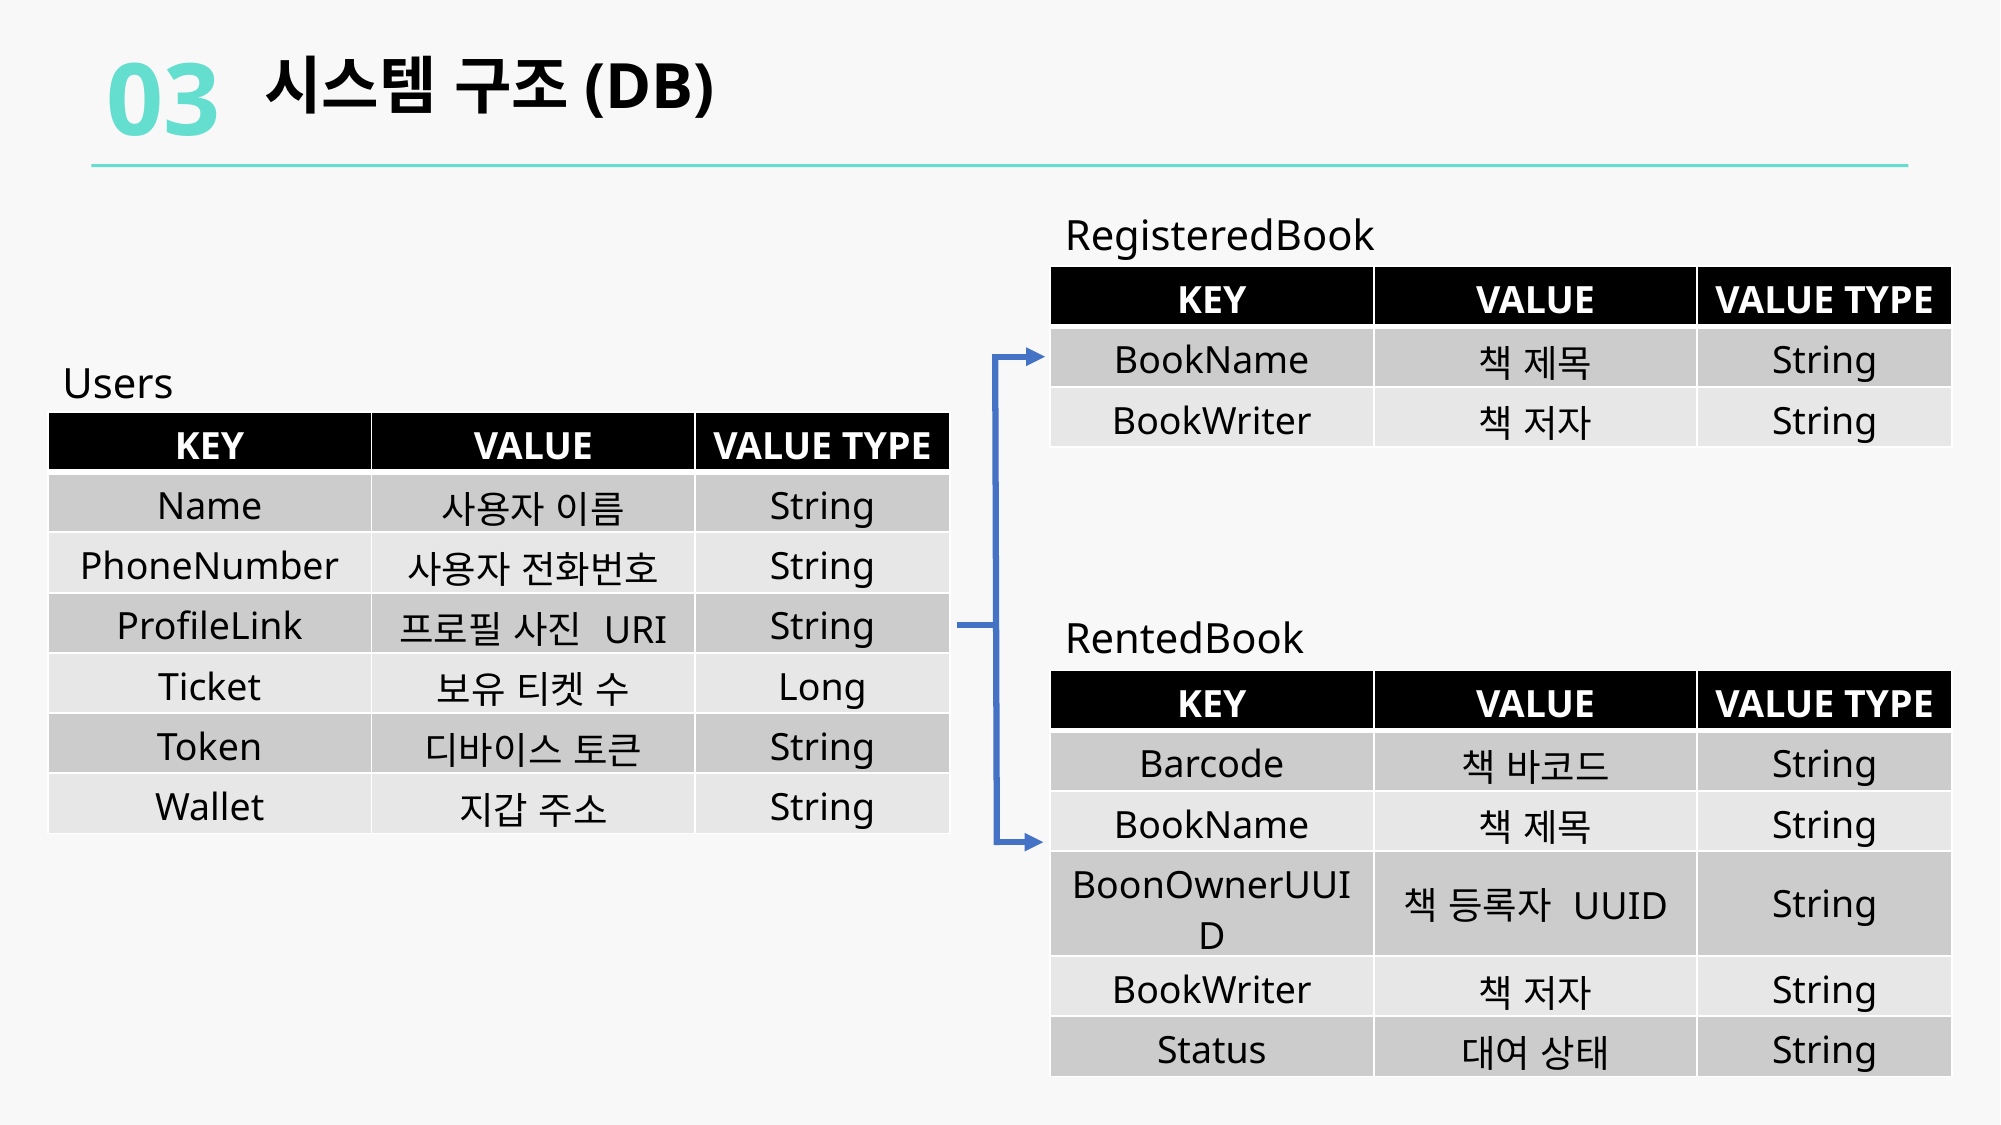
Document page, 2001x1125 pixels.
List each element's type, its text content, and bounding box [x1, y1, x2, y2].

table_cell String [696, 714, 949, 772]
text_box 03 [91, 27, 880, 163]
table_cell BookWriter [1051, 388, 1373, 446]
table_cell 디바이스 토큰 [372, 714, 694, 772]
table_cell BookName [1051, 329, 1373, 386]
text_box RegisteredBook [1049, 201, 1409, 265]
table_cell String [1698, 1017, 1951, 1076]
table_header KEY [1051, 267, 1373, 324]
table_cell Barcode [1051, 733, 1373, 790]
table_cell String [1698, 852, 1951, 955]
table_cell Wallet [49, 774, 371, 833]
table_header VALUE TYPE [1698, 267, 1951, 324]
text_box RentedBook [1050, 604, 1370, 670]
table_header VALUE TYPE [1698, 671, 1951, 728]
text_box Users [47, 349, 367, 411]
table_cell String [696, 475, 949, 531]
table_cell 대여 상태 [1375, 1017, 1696, 1076]
table_cell ProfileLink [49, 594, 371, 652]
table_cell String [1698, 957, 1951, 1015]
table_header VALUE TYPE [696, 413, 949, 469]
table_cell 책 제목 [1375, 792, 1696, 850]
table_header VALUE [1375, 671, 1696, 728]
table_cell 책 제목 [1375, 329, 1696, 386]
table_cell String [1698, 792, 1951, 850]
table_header KEY [1051, 671, 1373, 728]
table_cell String [1698, 388, 1951, 446]
text_box 시스템 구조(DB) [249, 39, 731, 129]
table_cell PhoneNumber [49, 533, 371, 592]
table_cell 보유 티켓 수 [372, 654, 694, 712]
table_cell Long [696, 654, 949, 712]
table_cell String [1698, 329, 1951, 386]
table_cell 책 바코드 [1375, 733, 1696, 790]
table_cell BookName [1051, 792, 1373, 850]
table_cell 프로필 사진 URI [372, 594, 694, 652]
table_cell BoonOwnerUUID [1051, 852, 1373, 955]
text_box [90, 163, 1909, 168]
table_cell 지갑 주소 [372, 774, 694, 833]
table_header KEY [49, 413, 371, 469]
table_cell String [1698, 733, 1951, 790]
table_cell 사용자 이름 [372, 475, 694, 531]
table_cell Status [1051, 1017, 1373, 1076]
table_cell Name [49, 475, 371, 531]
table_cell Token [49, 714, 371, 772]
table_cell Ticket [49, 654, 371, 712]
table_header VALUE [372, 413, 694, 469]
table_header VALUE [1375, 267, 1696, 324]
table_cell 책 등록자 UUID [1375, 852, 1696, 955]
table_cell 책 저자 [1375, 957, 1696, 1015]
table_cell String [696, 533, 949, 592]
table_cell String [696, 774, 949, 833]
table_cell String [696, 594, 949, 652]
table_cell BookWriter [1051, 957, 1373, 1015]
table_cell 책 저자 [1375, 388, 1696, 446]
table_cell 사용자 전화번호 [372, 533, 694, 592]
